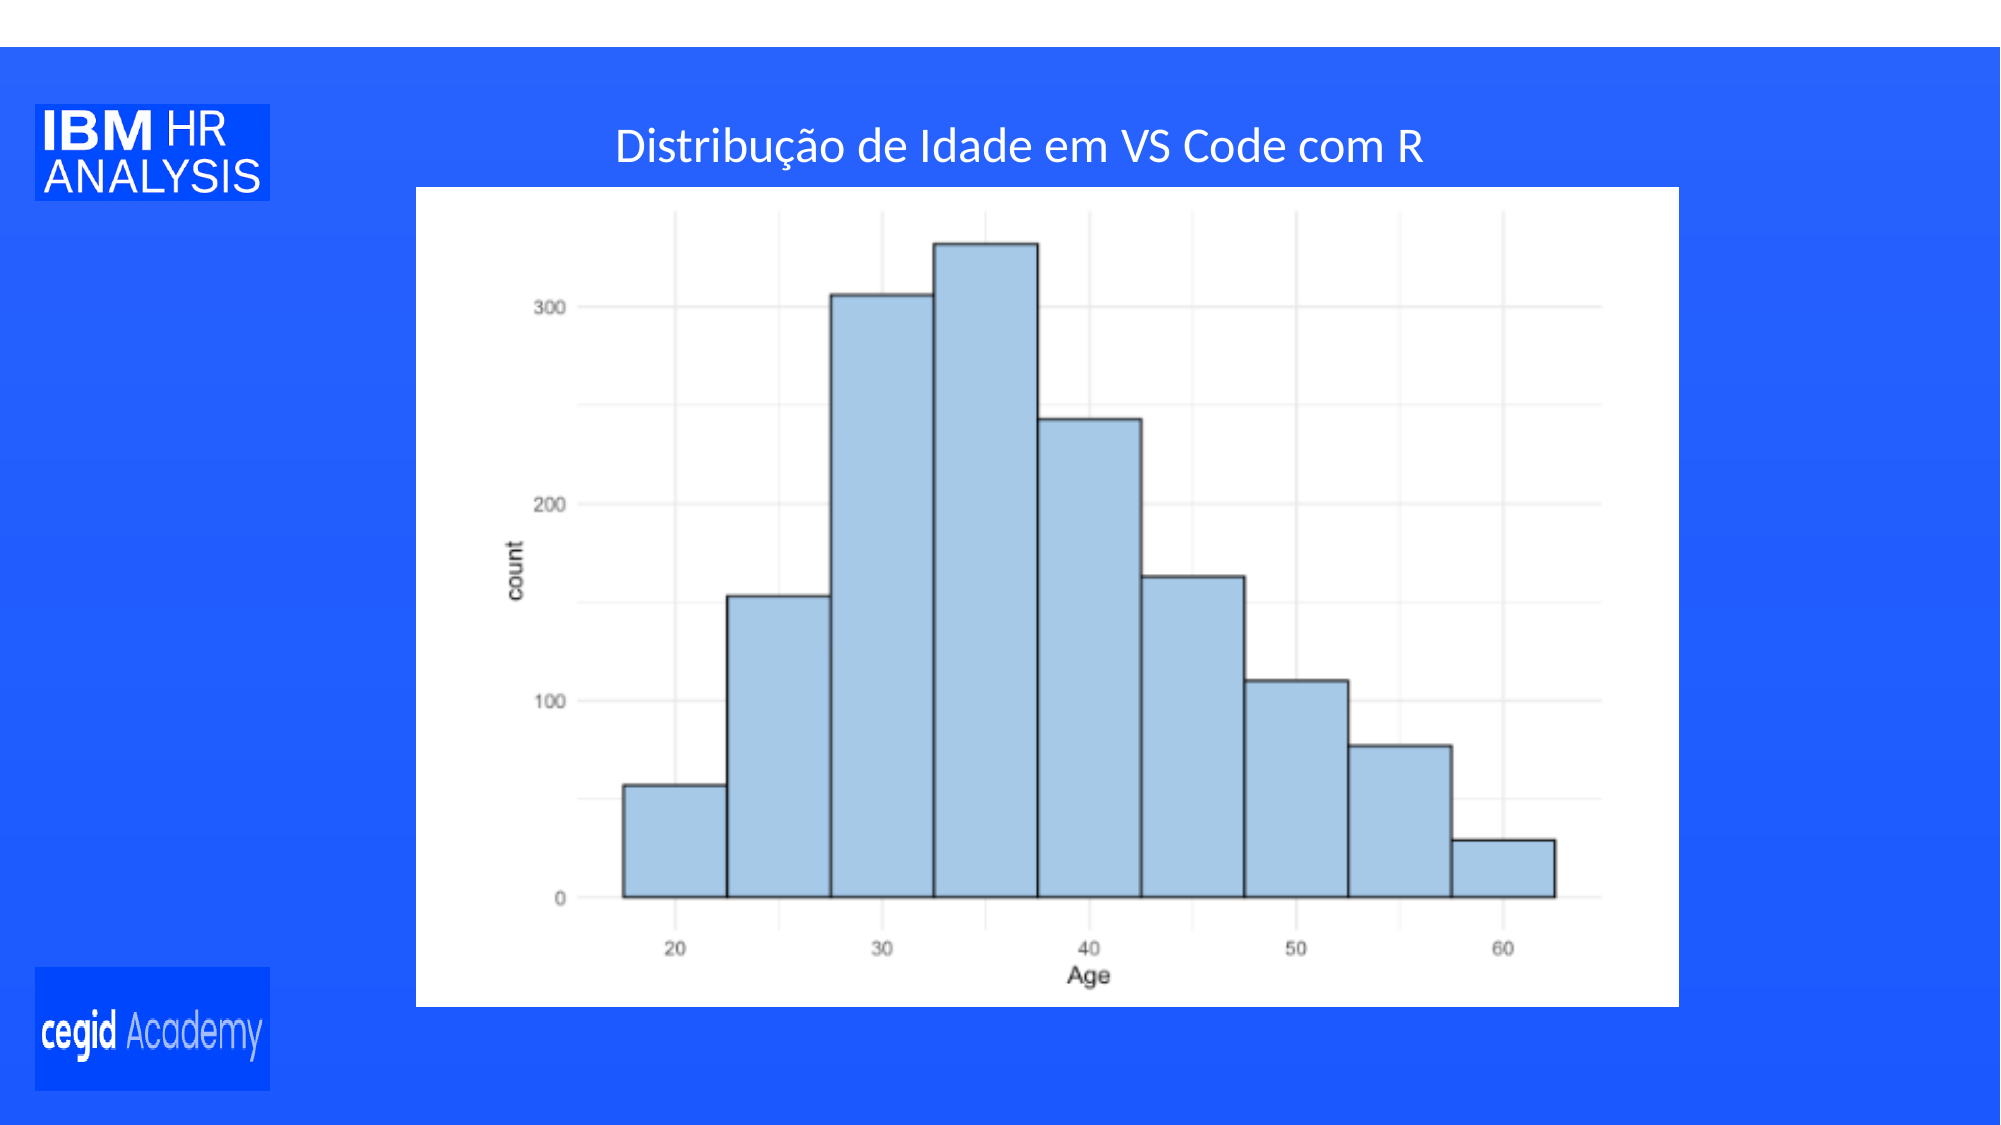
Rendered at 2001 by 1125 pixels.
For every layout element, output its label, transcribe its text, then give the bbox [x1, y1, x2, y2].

picture [415, 187, 1679, 1007]
text_box Distribução de Idade em VS Code com R [600, 104, 1569, 187]
picture [35, 967, 270, 1091]
text_box [0, 46, 2000, 1125]
picture [35, 104, 270, 201]
